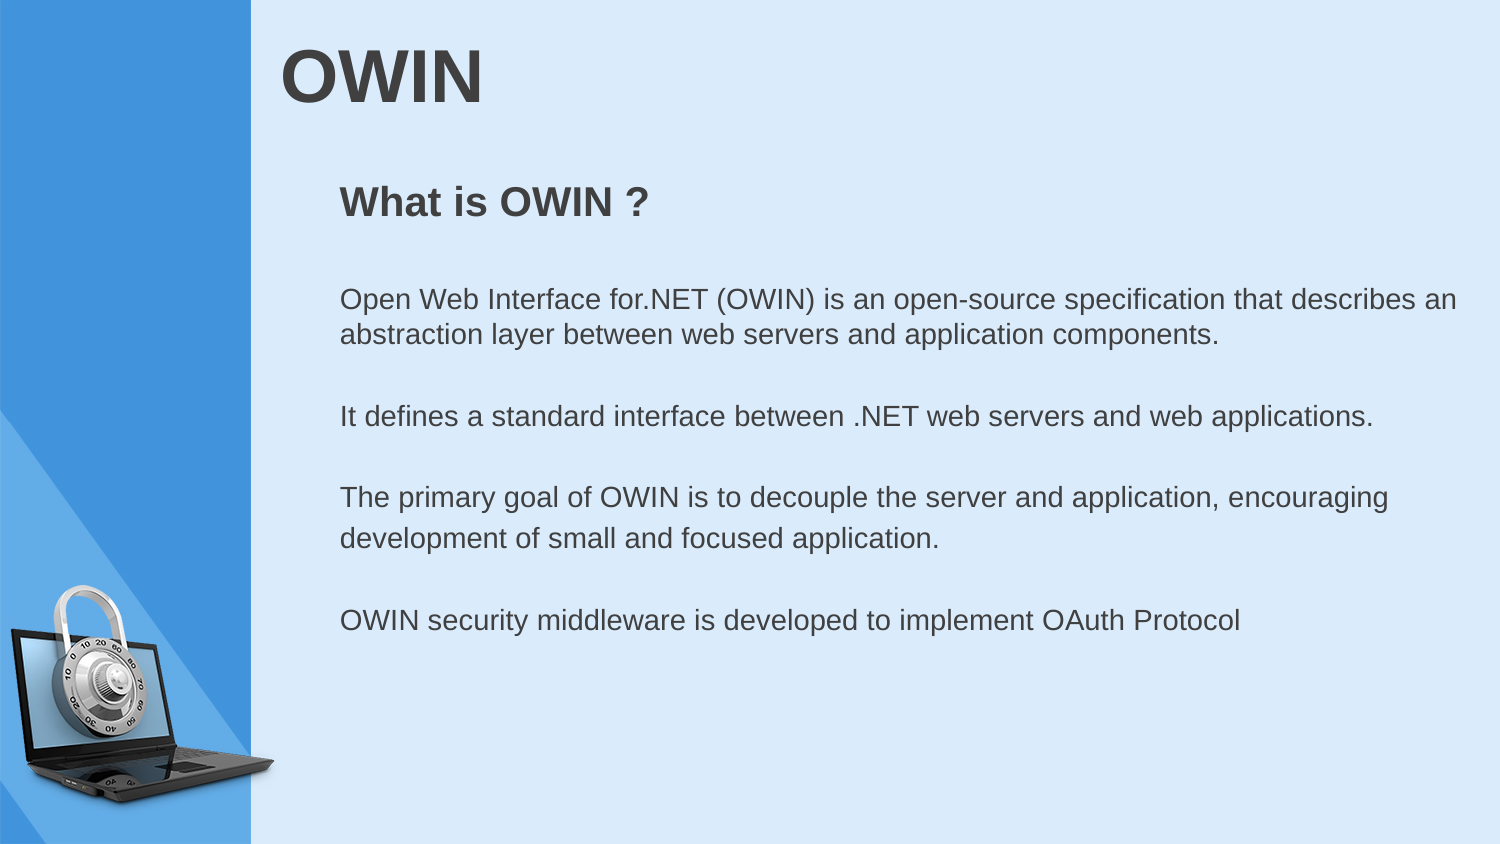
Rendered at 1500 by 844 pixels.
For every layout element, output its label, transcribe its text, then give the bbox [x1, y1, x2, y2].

list What is OWIN ? [324, 161, 1459, 238]
list Open Web Interface for.NET (OWIN) is an open-source specification that describes an abstraction layer between web servers and application components. It defines a standard interface between .NET web servers and web applications. The primary goal of OWIN is to decouple the server and application, encouraging development of small and focused application. OWIN security middleware is developed to implement OAuth Protocol [275, 273, 1475, 765]
title OWIN [265, 0, 1500, 146]
picture [0, 0, 1500, 844]
